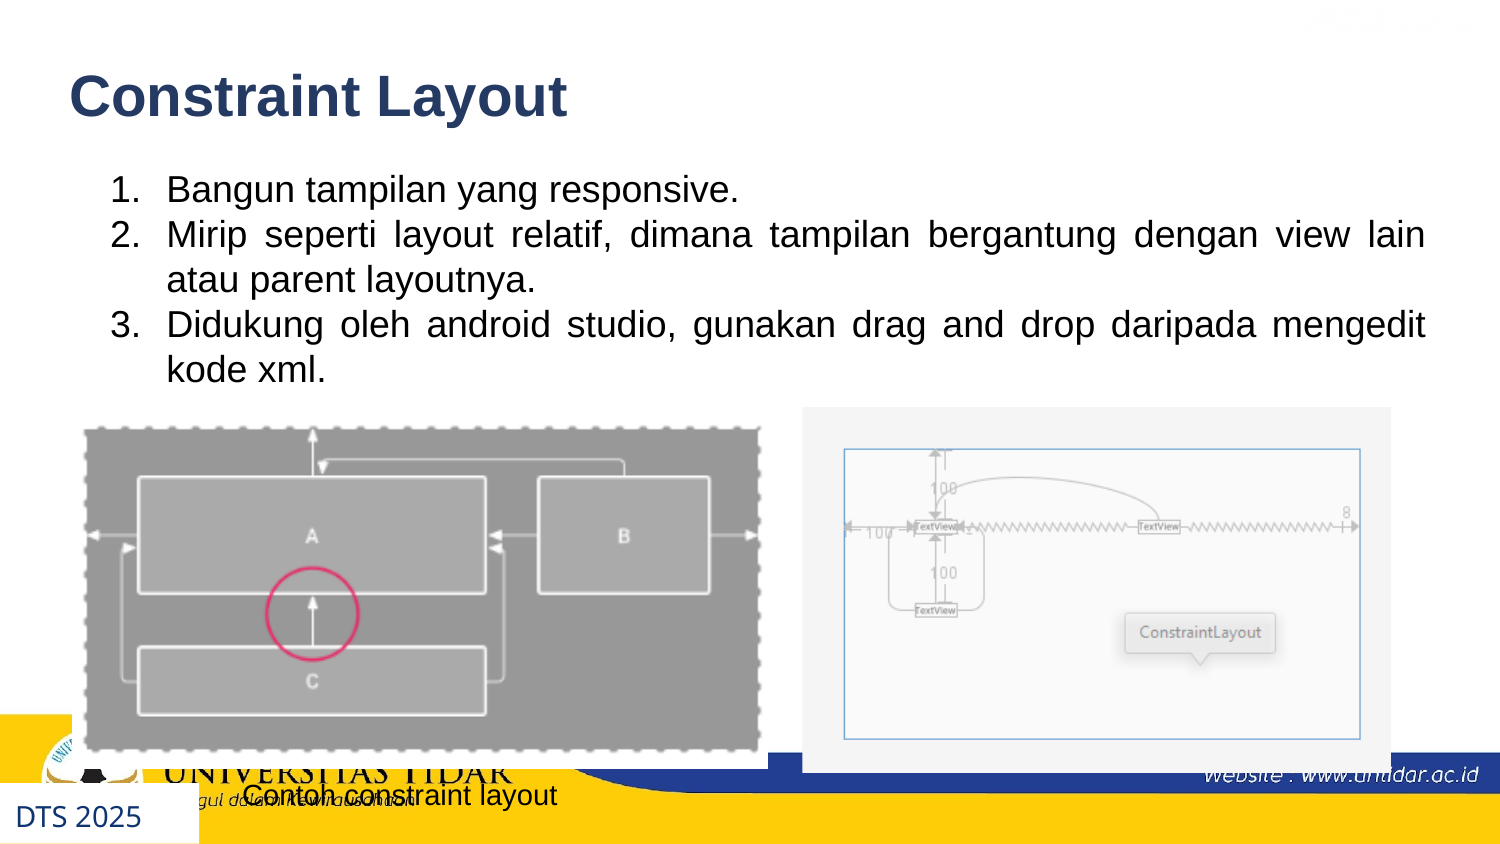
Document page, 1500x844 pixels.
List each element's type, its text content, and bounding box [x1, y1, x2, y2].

text_box DTS 2025 [0, 783, 200, 844]
text_box Contoh constraint layout [227, 777, 598, 819]
text_box Constraint Layout [54, 51, 982, 137]
text_box Bangun tampilan yang responsive. Mirip seperti layout relatif, dimana tampilan bergantung dengan view lain atau parent layoutnya. Didukung oleh android studio, gunakan drag and drop daripada mengedit kode xml. [95, 157, 1441, 397]
picture [0, 0, 1500, 844]
